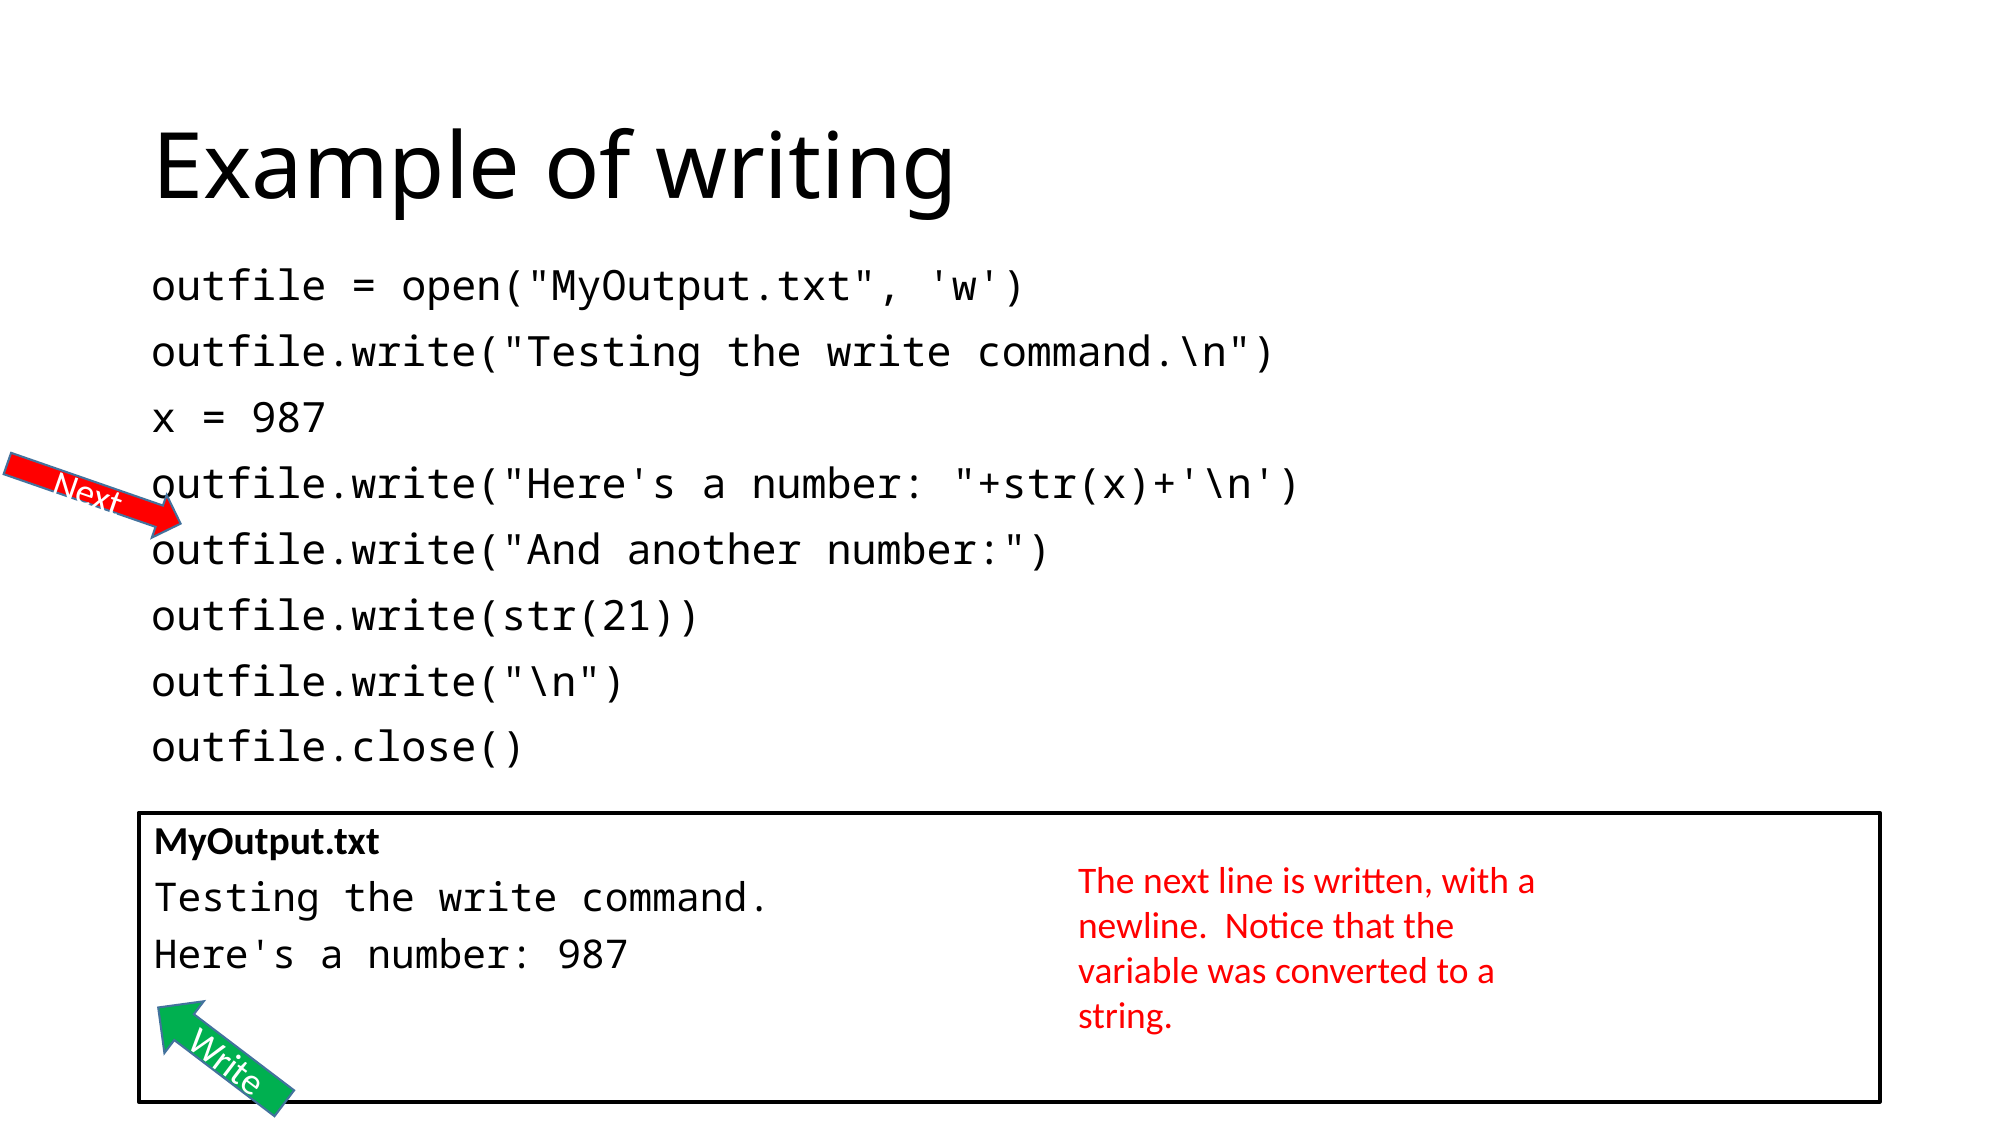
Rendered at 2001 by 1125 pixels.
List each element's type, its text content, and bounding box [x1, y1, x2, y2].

title Example of writing [137, 59, 1863, 278]
text_box The next line is written, with a newline. Notice that the variable was converted to a string. [1063, 848, 1589, 1043]
text_box MyOutput.txt Testing the write command. Here's a number: 987 [138, 812, 1880, 1102]
list outfile = open("MyOutput.txt", 'w') outfile.write("Testing the write command.\n") x = 987 outfile.write("Here's a number: "+str(x)+'\n') outfile.write("And another number:") outfile.write(str(21)) outfile.write("\n") outfile.close() [136, 257, 1862, 792]
text_box Write [157, 999, 296, 1118]
text_box Next [2, 451, 182, 540]
